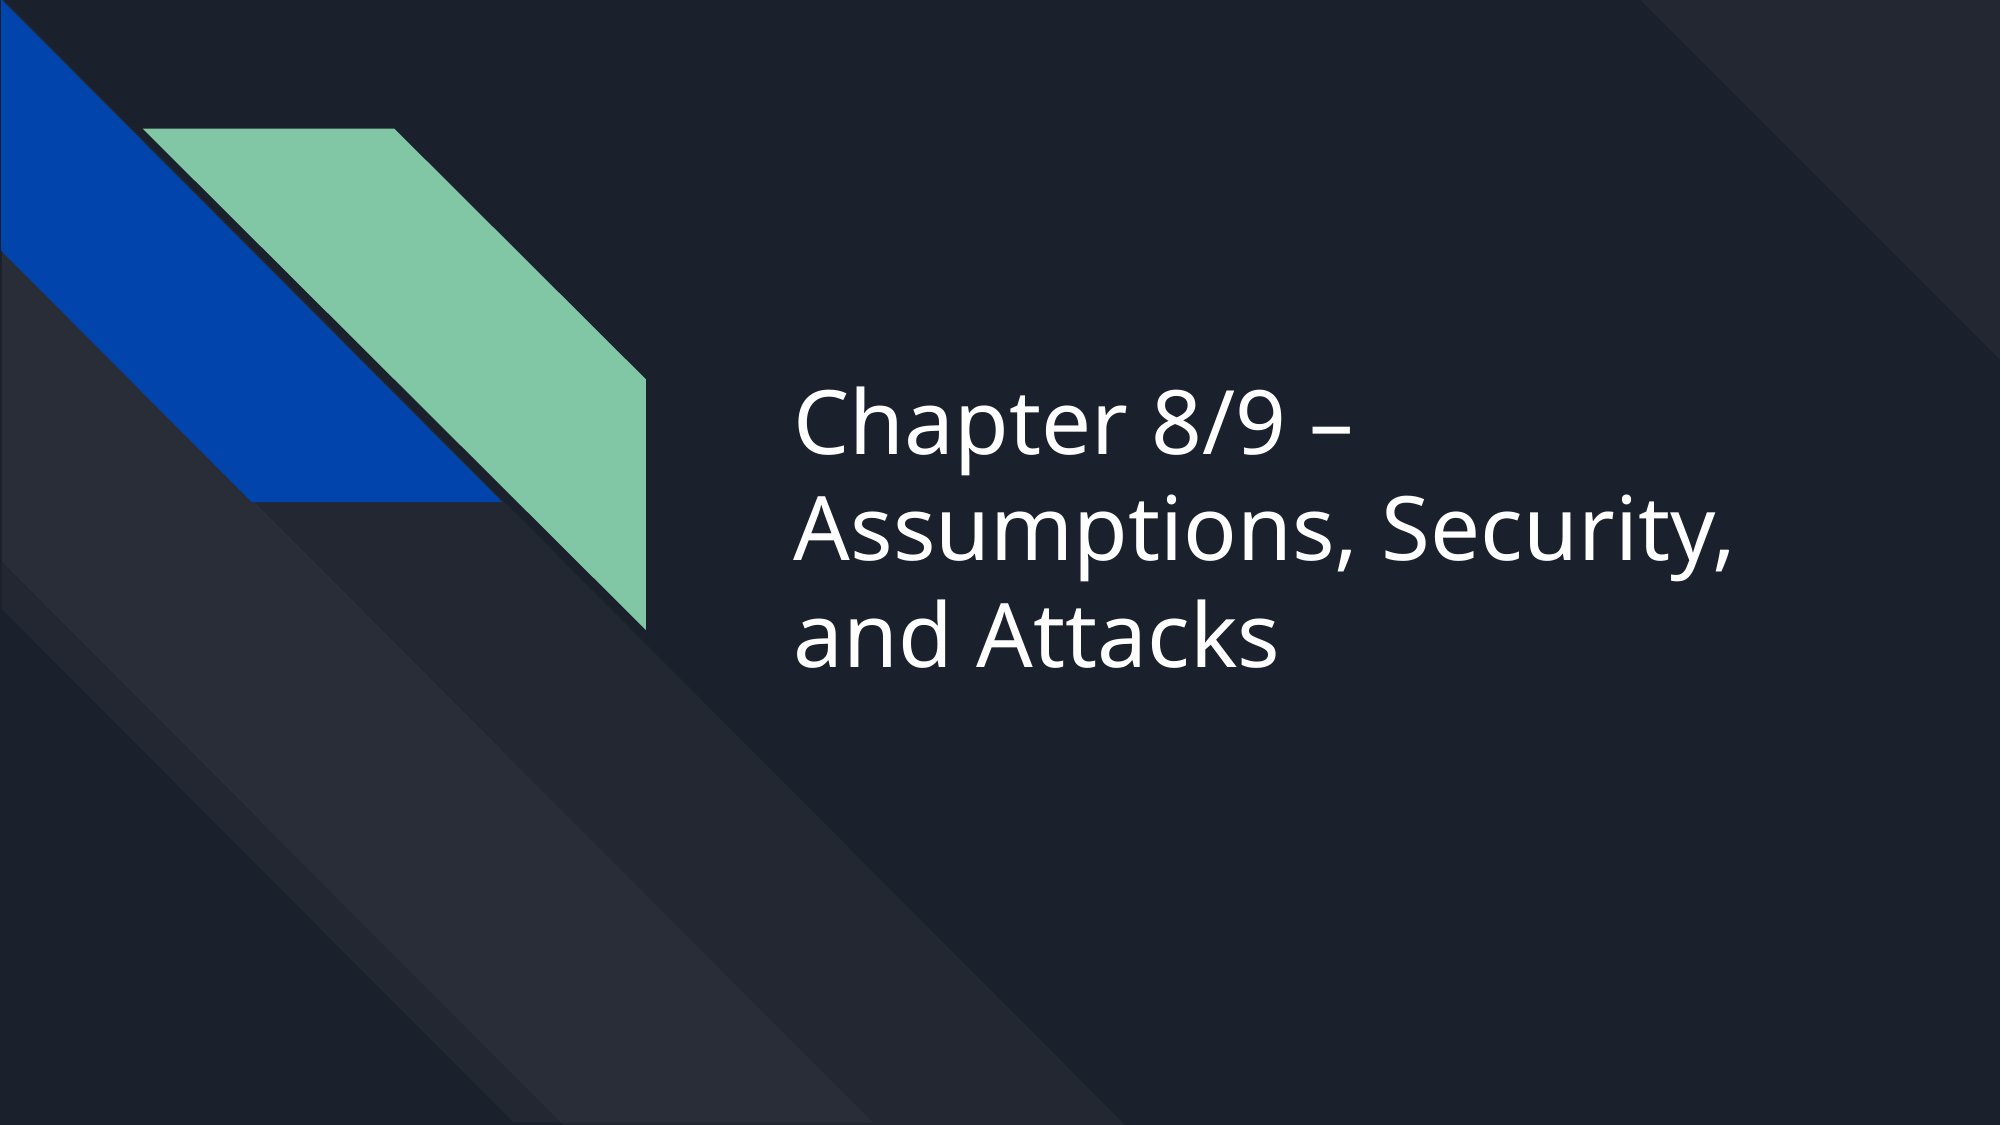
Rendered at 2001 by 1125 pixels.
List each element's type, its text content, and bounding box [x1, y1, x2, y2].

title Chapter 8/9 – Assumptions, Security, and Attacks [773, 345, 1872, 691]
